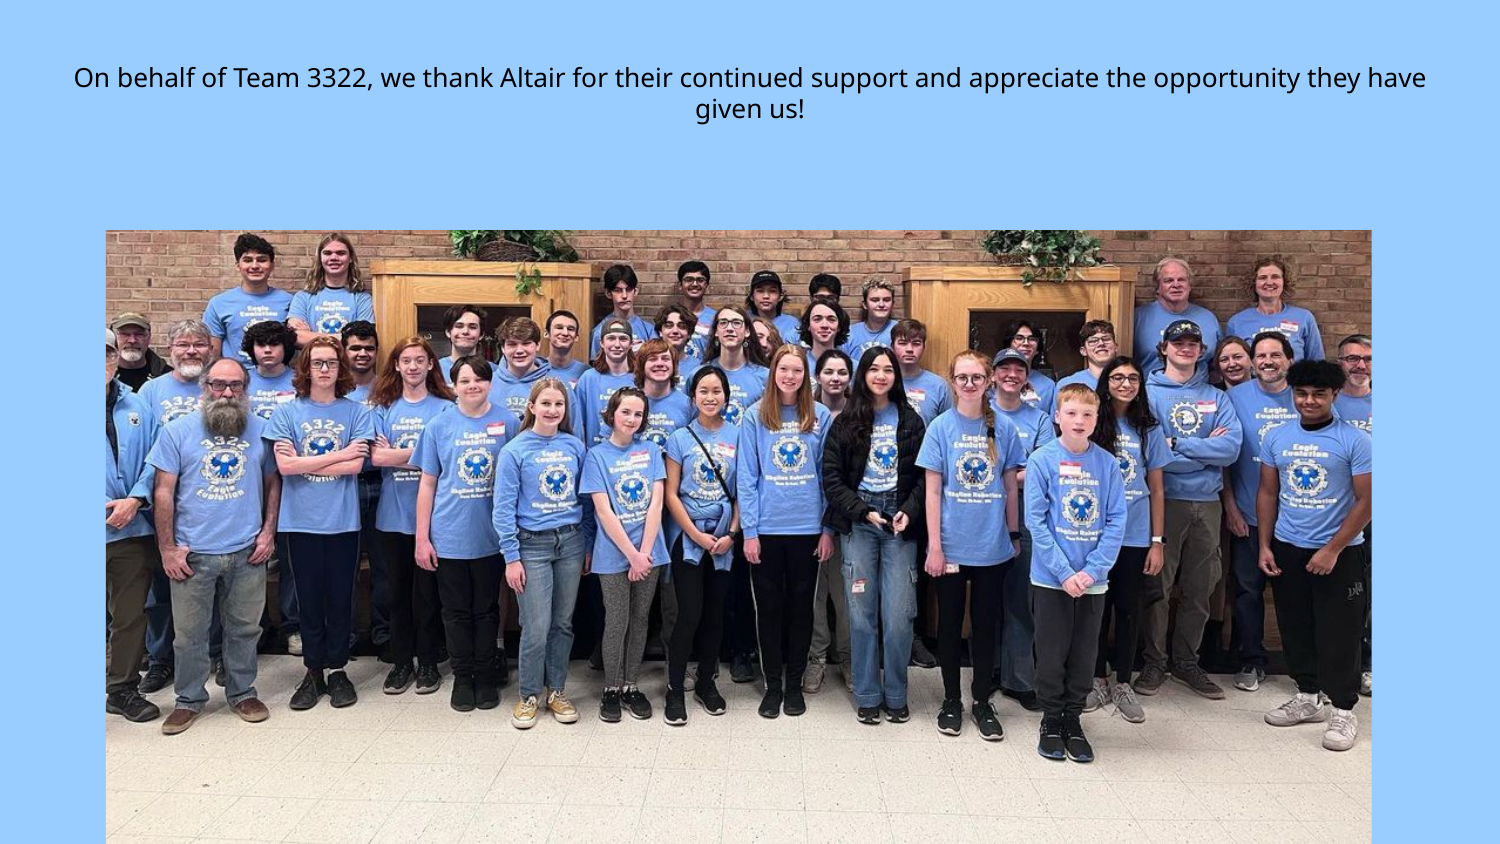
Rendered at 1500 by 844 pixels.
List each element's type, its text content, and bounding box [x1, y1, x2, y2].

title On behalf of Team 3322, we thank Altair for their continued support and appreciate the opportunity they have given us! [51, 46, 1449, 140]
picture [105, 229, 1372, 844]
